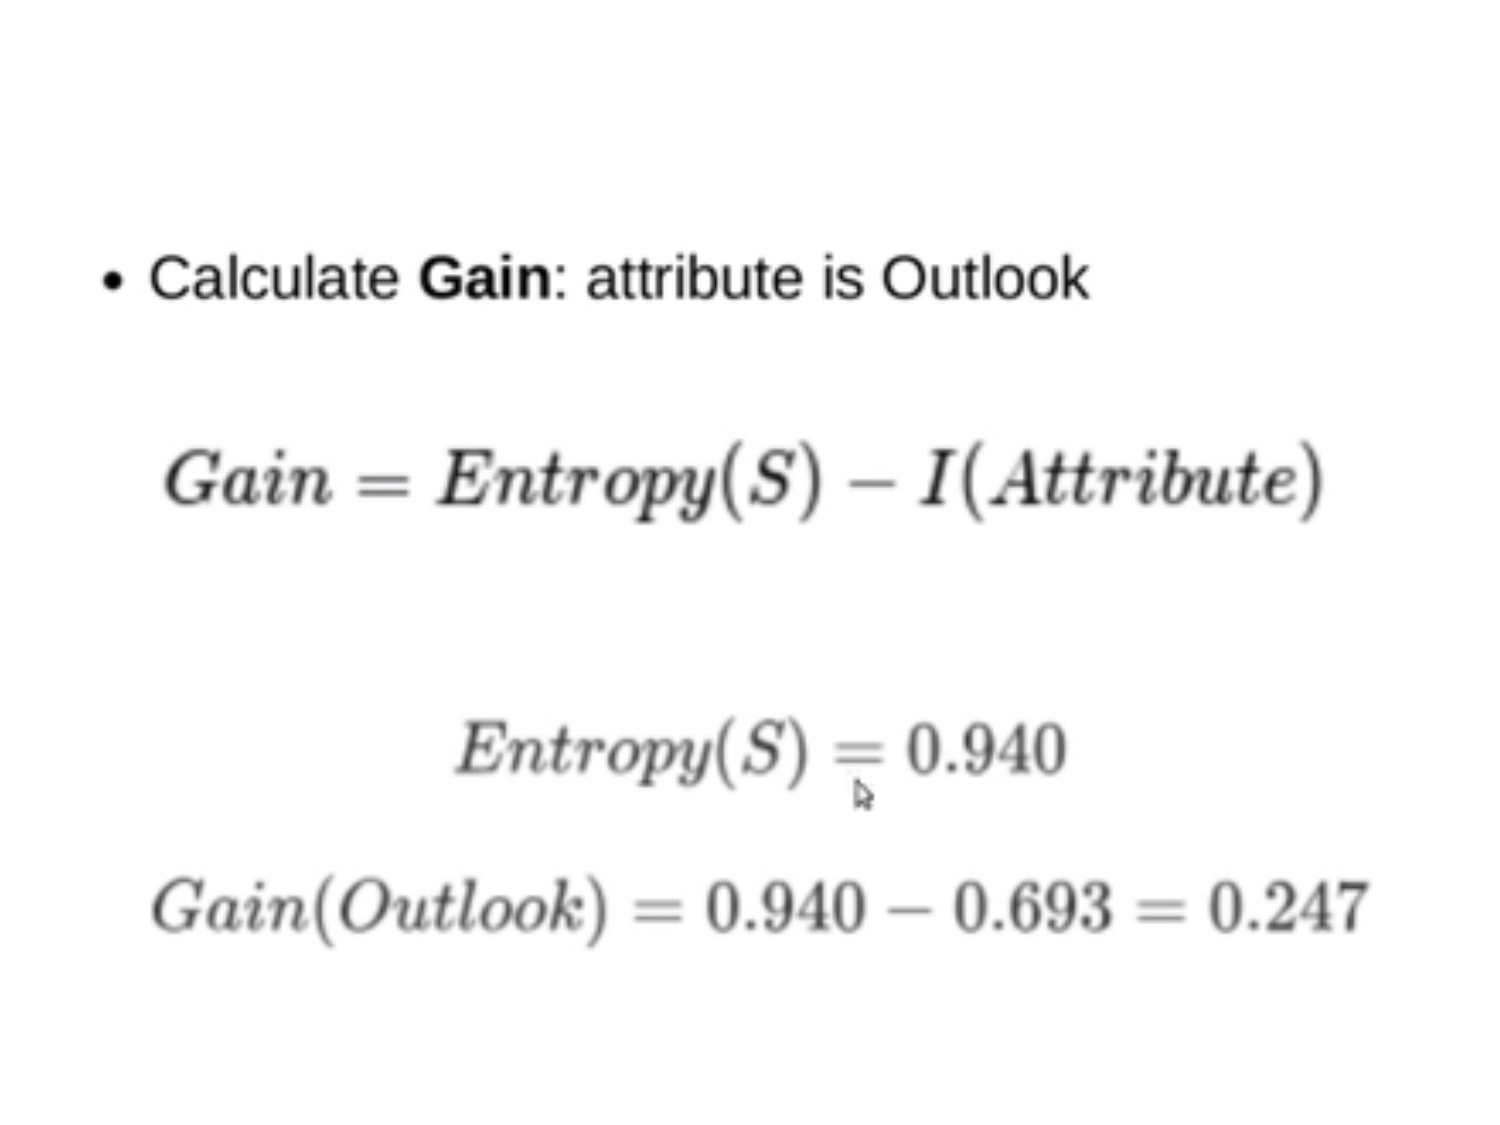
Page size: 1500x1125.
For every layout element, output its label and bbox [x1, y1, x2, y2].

picture [37, 222, 1461, 1013]
